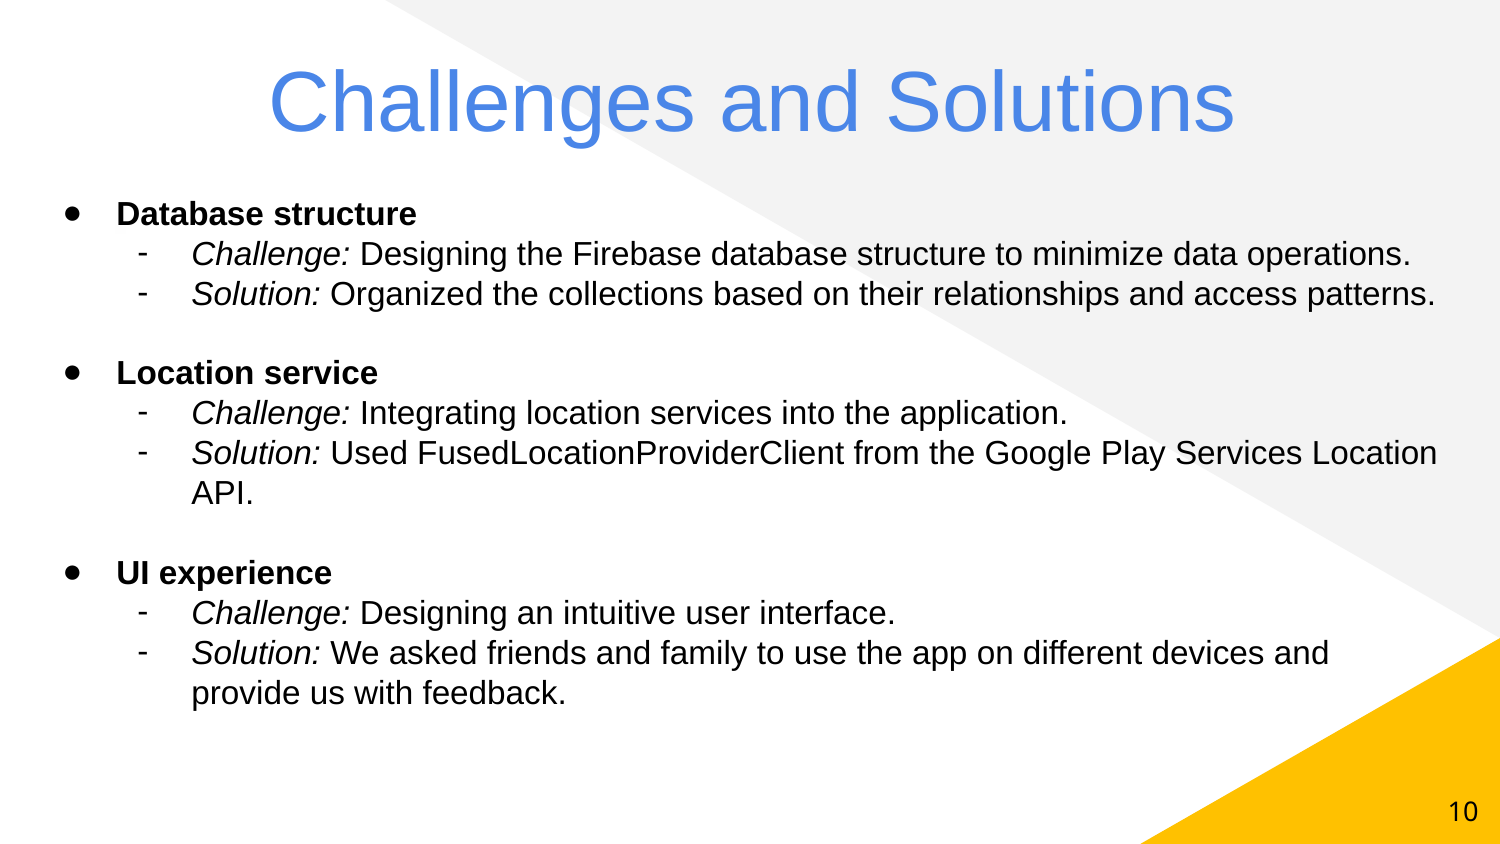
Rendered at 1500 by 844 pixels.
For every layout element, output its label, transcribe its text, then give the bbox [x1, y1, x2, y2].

slide_number 10 [1403, 779, 1494, 844]
title Challenges and Solutions [88, 30, 1418, 125]
picture [133, 200, 291, 235]
text_box Database structure Challenge: Designing the Firebase database structure to minimize data operations. Solution: Organized the collections based on their relationships and access patterns. Location service Challenge: Integrating location services into the application. Solution: Used FusedLocationProviderClient from the Google Play Services Location API. UI experience Challenge: Designing an intuitive user interface. Solution: We asked friends and family to use the app on different devices and provide us with feedback. [26, 176, 1463, 766]
picture [115, 200, 126, 235]
